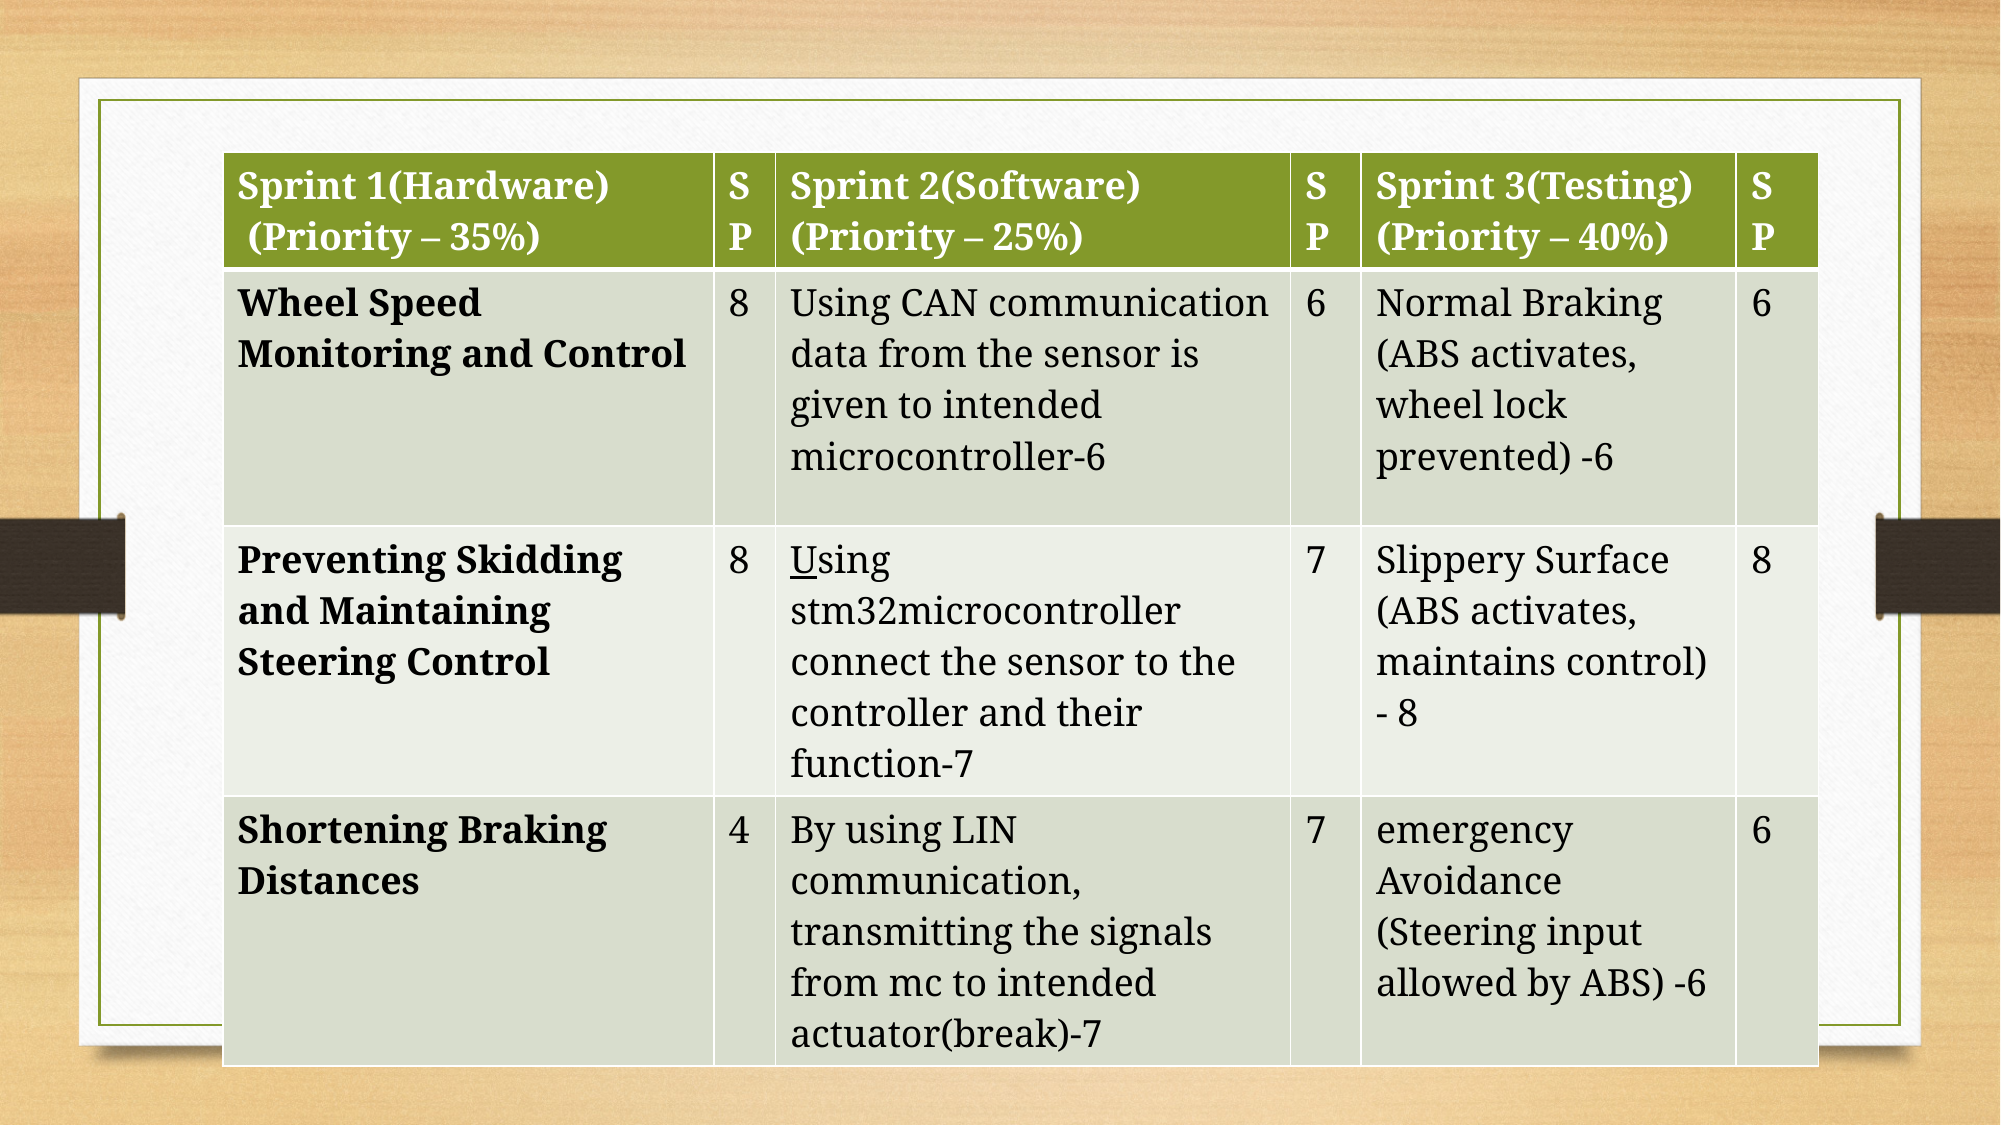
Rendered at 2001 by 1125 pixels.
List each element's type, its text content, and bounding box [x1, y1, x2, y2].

table_cell 8 [1737, 527, 1818, 795]
table_cell Slippery Surface (ABS activates, maintains control) - 8 [1362, 527, 1735, 795]
table_header S P [1737, 153, 1818, 267]
table_cell Shortening Braking Distances [224, 797, 713, 1065]
table_cell 8 [715, 272, 775, 525]
table_cell By using LIN communication, transmitting the signals from mc to intended actuator(break)-7 [776, 797, 1290, 1065]
table_cell Using stm32microcontroller connect the sensor to the controller and their function-7 [776, 527, 1290, 795]
table_cell Preventing Skidding and Maintaining Steering Control [224, 527, 713, 795]
table_cell 6 [1737, 272, 1818, 525]
table_cell 6 [1291, 272, 1360, 525]
table_header Sprint 2(Software) (Priority – 25%) [776, 153, 1290, 267]
table_cell Wheel Speed Monitoring and Control [224, 272, 713, 525]
table_header SP [715, 153, 775, 267]
table_cell 6 [1737, 797, 1818, 1065]
table_cell Using CAN communication data from the sensor is given to intended microcontroller-6 [776, 272, 1290, 525]
table_cell 7 [1291, 797, 1360, 1065]
table_cell Normal Braking (ABS activates, wheel lock prevented) -6 [1362, 272, 1735, 525]
table_header SP [1291, 153, 1360, 267]
picture [0, 0, 2001, 1125]
table_cell 7 [1291, 527, 1360, 795]
table_cell 4 [715, 797, 775, 1065]
table_cell emergency Avoidance (Steering input allowed by ABS) -6 [1362, 797, 1735, 1065]
table_header Sprint 1(Hardware) (Priority – 35%) [224, 153, 713, 267]
table_header Sprint 3(Testing) (Priority – 40%) [1362, 153, 1735, 267]
table_cell 8 [715, 527, 775, 795]
